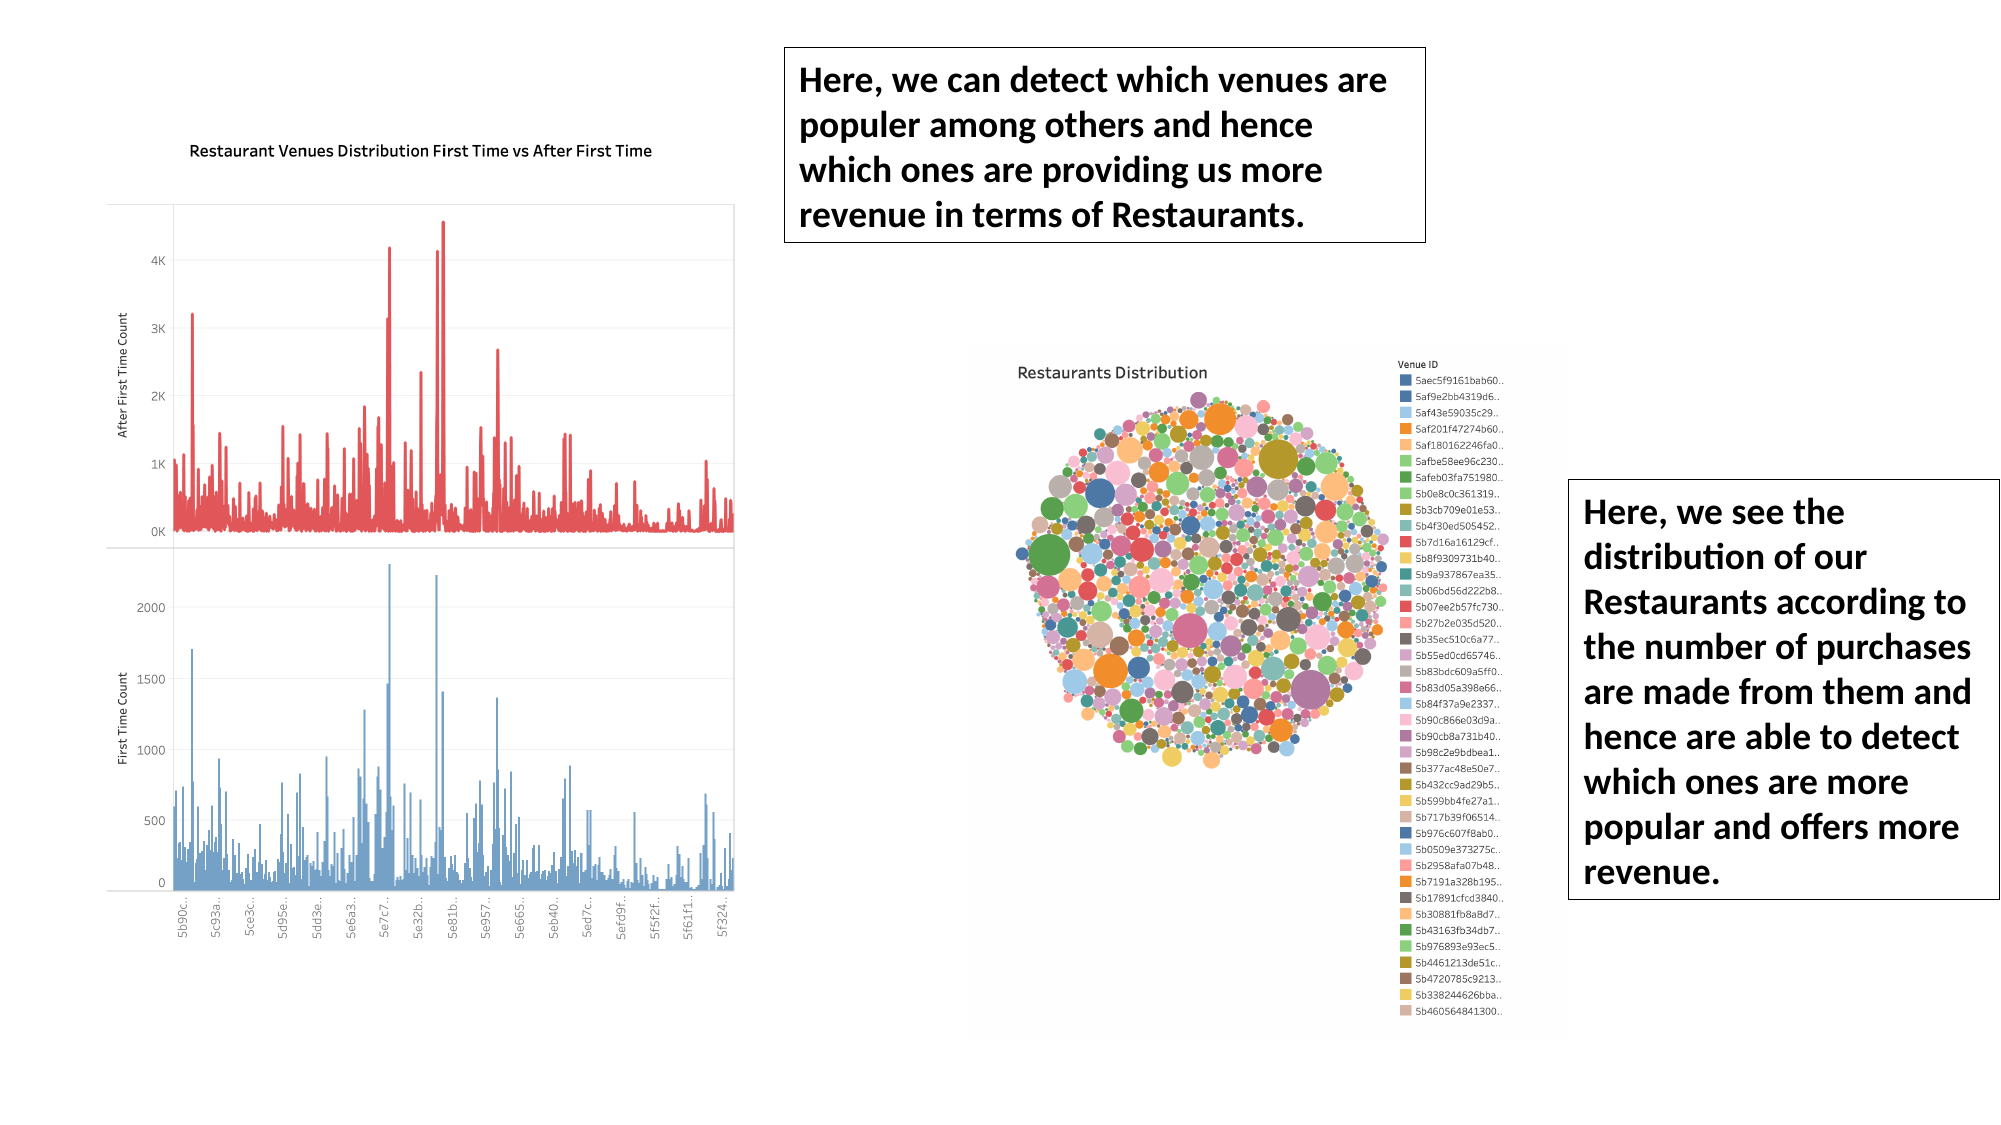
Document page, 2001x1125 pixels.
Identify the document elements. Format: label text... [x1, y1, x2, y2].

text_box Here, we see the distribution of our Restaurants according to the number of purchases are made from them and hence are able to detect which ones are more popular and offers more revenue. [1569, 479, 2000, 900]
picture [967, 345, 1569, 1038]
text_box Here, we can detect which venues are populer among others and hence which ones are providing us more revenue in terms of Restaurants. [784, 47, 1426, 243]
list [28, 86, 858, 954]
